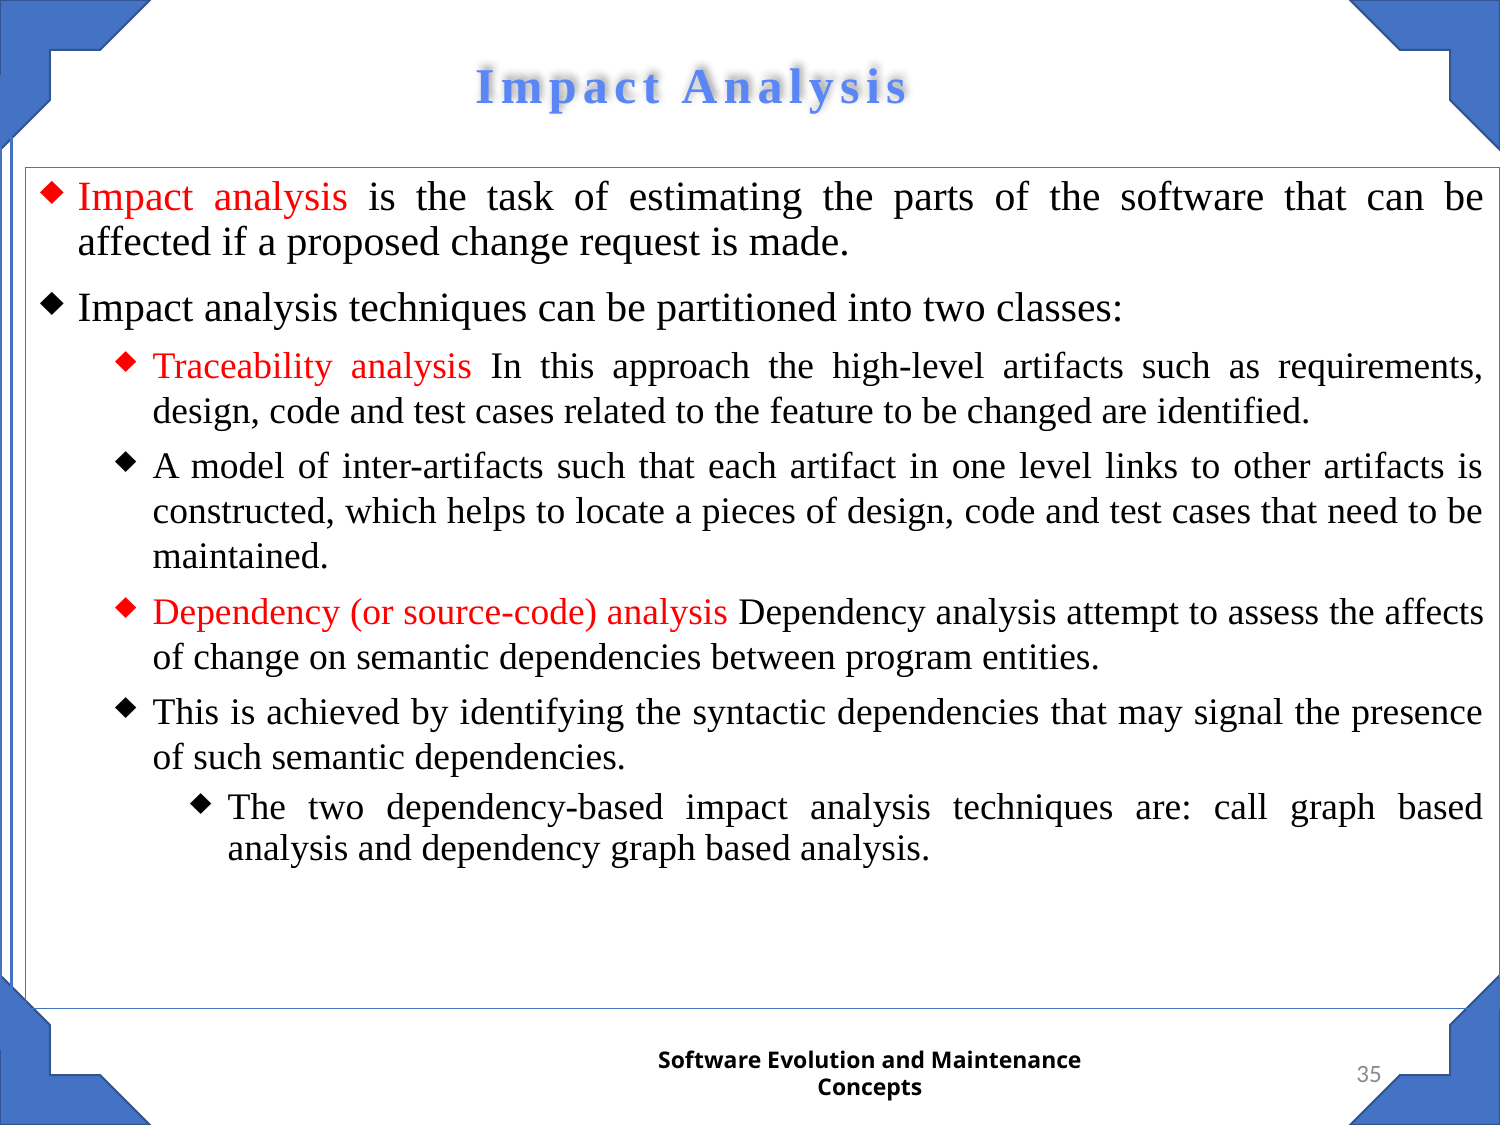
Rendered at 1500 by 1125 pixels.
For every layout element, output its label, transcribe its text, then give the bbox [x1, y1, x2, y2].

list Impact analysis is the task of estimating the parts of the software that can be affected if a proposed change request is made. Impact analysis techniques can be partitioned into two classes: Traceability analysis In this approach the high-level artifacts such as requirements, design, code and test cases related to the feature to be changed are identified. A model of inter-artifacts such that each artifact in one level links to other artifacts is constructed, which helps to locate a pieces of design, code and test cases that need to be maintained. Dependency (or source-code) analysis Dependency analysis attempt to assess the affects of change on semantic dependencies between program entities. This is achieved by identifying the syntactic dependencies that may signal the presence of such semantic dependencies. The two dependency-based impact analysis techniques are: call graph based analysis and dependency graph based analysis. [25, 167, 1500, 1009]
slide_number 35 [1059, 1042, 1397, 1103]
text_box Impact Analysis [140, 21, 1243, 148]
